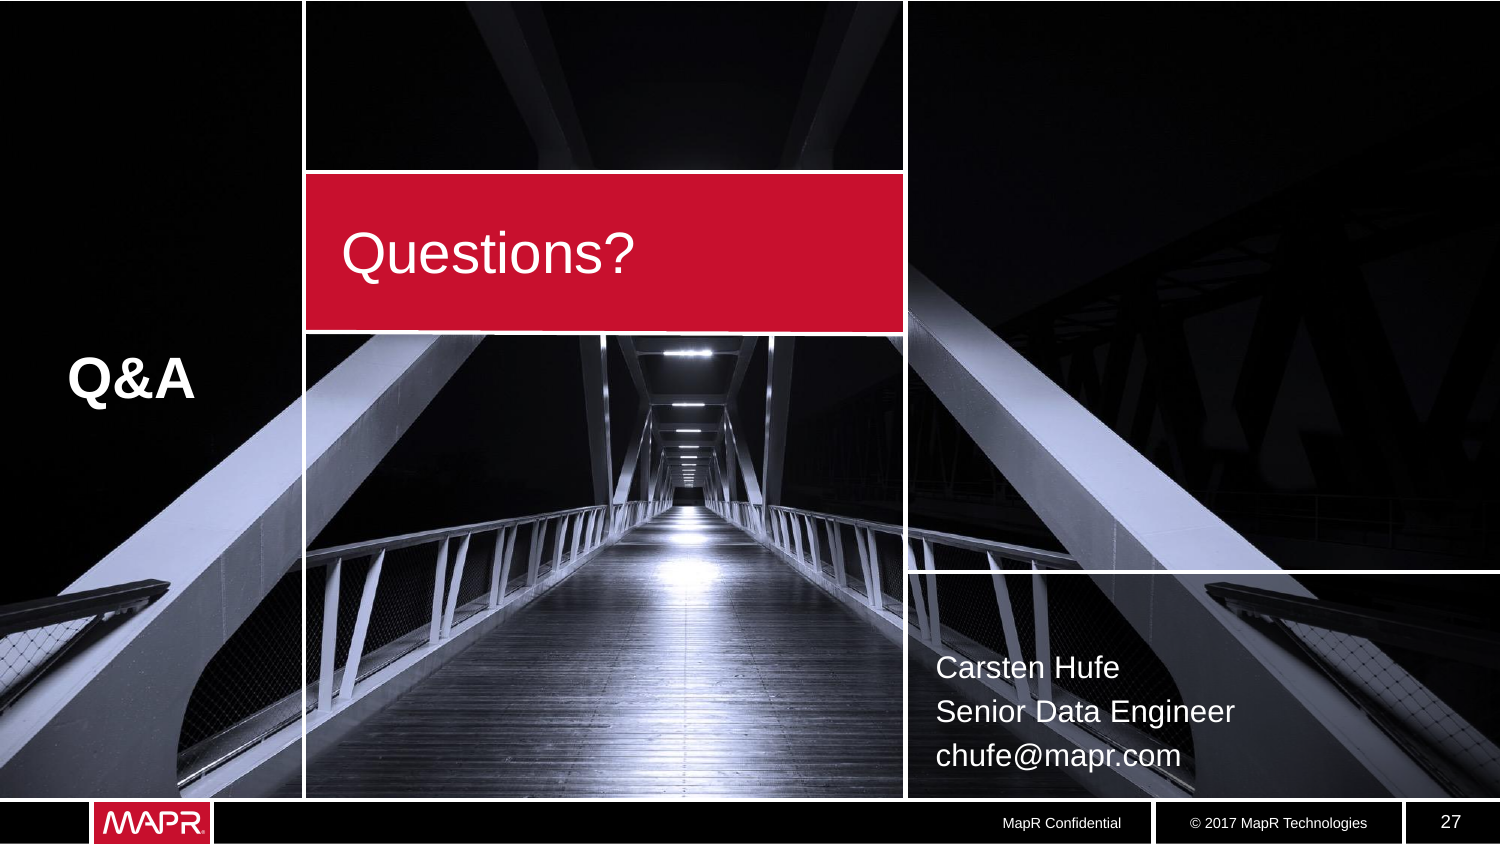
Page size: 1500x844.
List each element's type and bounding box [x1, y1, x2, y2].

picture [94, 802, 210, 844]
text_box [304, 331, 906, 335]
picture [906, 1, 1500, 571]
picture [0, 1, 303, 799]
picture [304, 173, 905, 331]
picture [304, 1, 905, 172]
picture [906, 573, 1500, 799]
picture [304, 335, 905, 799]
